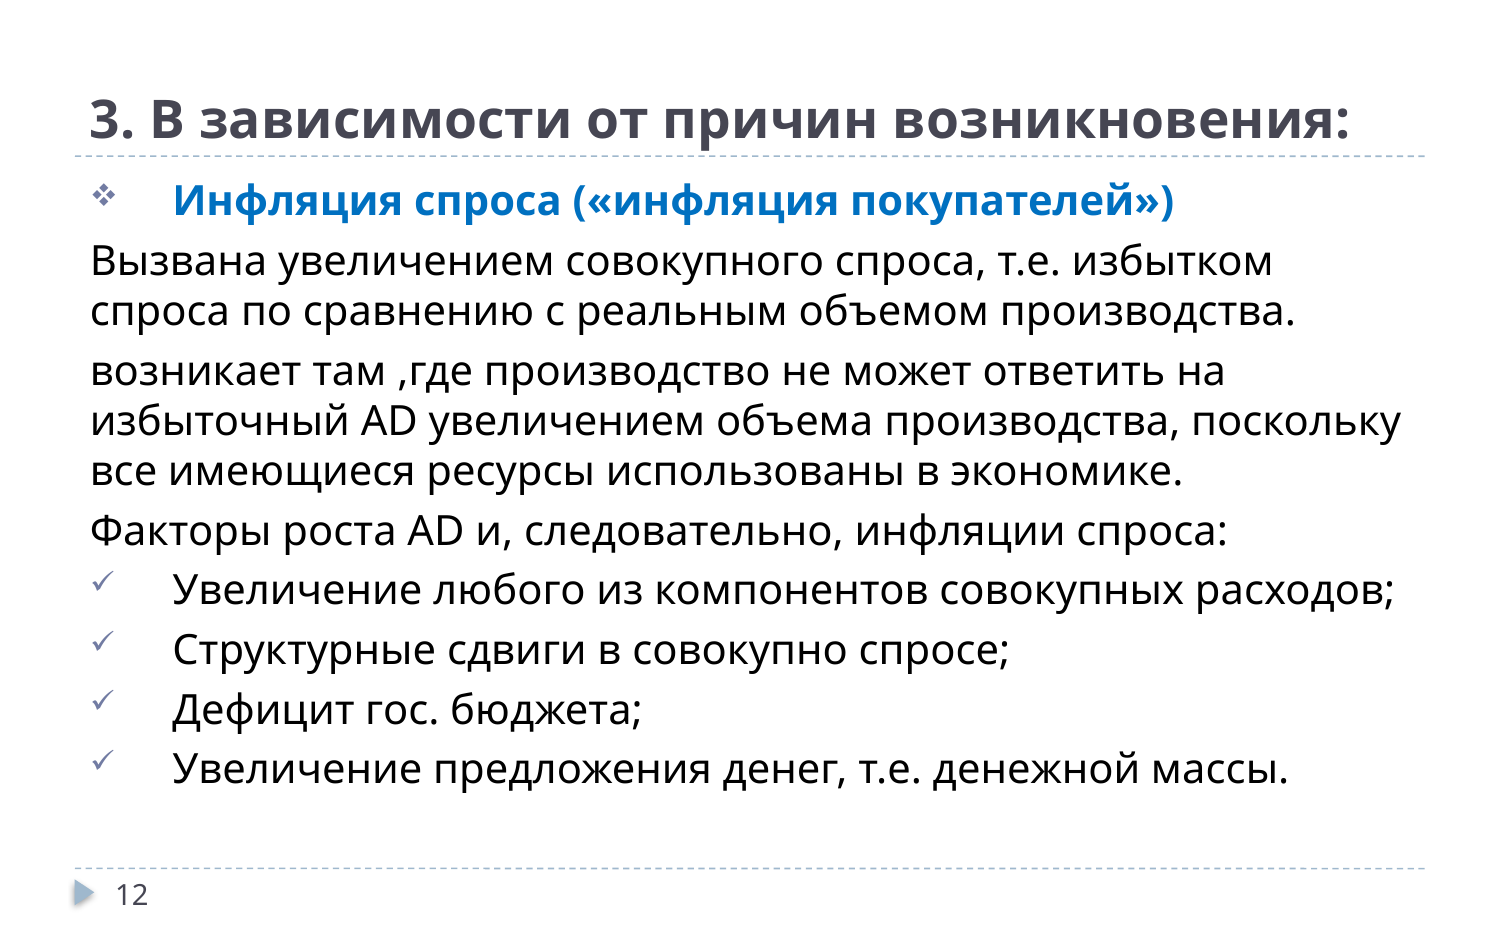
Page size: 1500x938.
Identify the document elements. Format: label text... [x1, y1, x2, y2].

text_box 12 [100, 868, 426, 919]
text_box 3. В зависимости от причин возникновения: [75, 20, 1425, 157]
text_box Инфляция спроса («инфляция покупателей») Вызвана увеличением совокупного спроса, т.е. избытком спроса по сравнению с реальным объемом производства. возникает там ,где производство не может ответить на избыточный AD увеличением объема производства, поскольку все имеющиеся ресурсы использованы в экономике. Факторы роста AD и, следовательно, инфляции спроса: Увеличение любого из компонентов совокупных расходов; Структурные сдвиги в совокупно спросе; Дефицит гос. бюджета; Увеличение предложения денег, т.е. денежной массы. [75, 166, 1425, 842]
